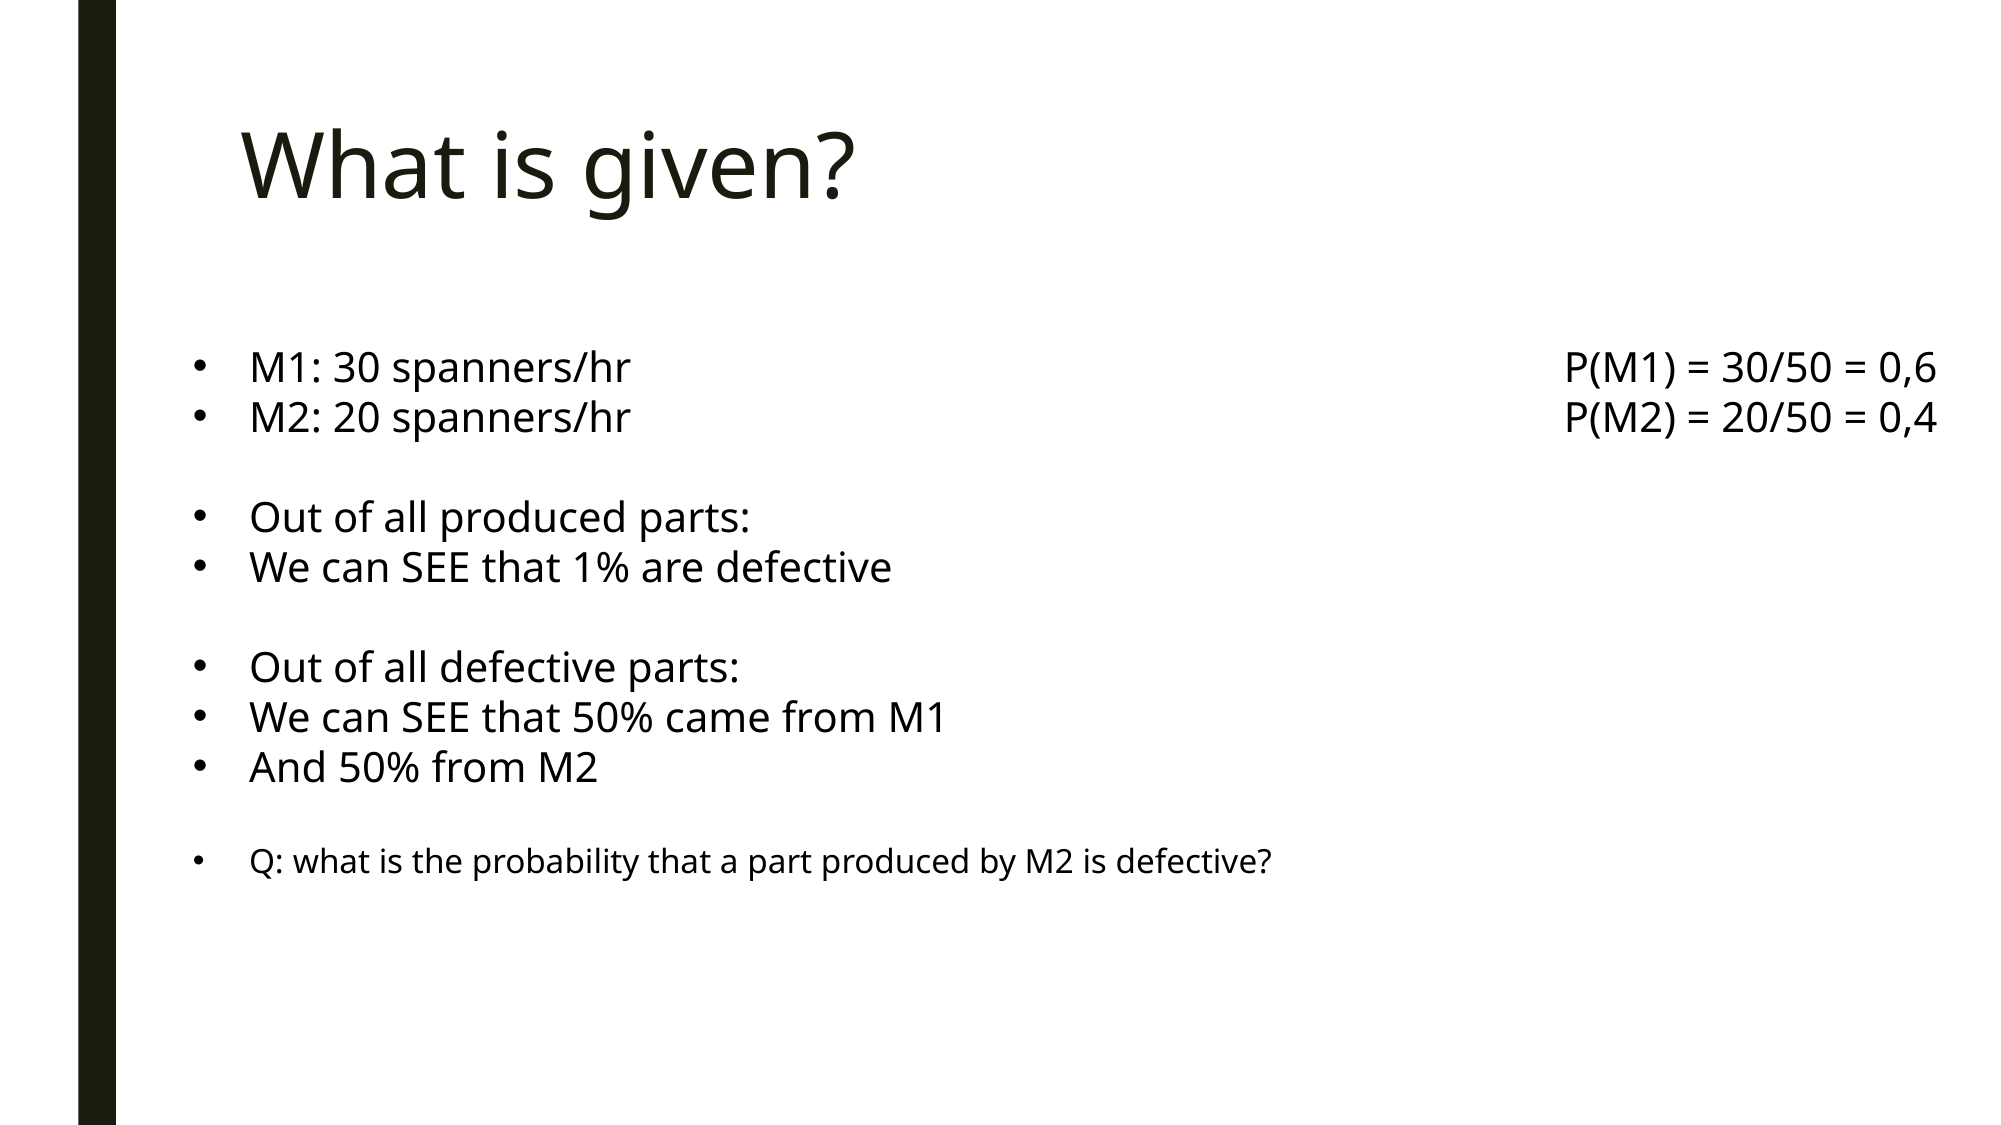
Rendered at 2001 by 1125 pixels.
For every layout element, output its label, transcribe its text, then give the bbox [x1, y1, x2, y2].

title What is given? [225, 112, 1800, 241]
text_box P(M1) = 30/50 = 0,6 P(M2) = 20/50 = 0,4 [1548, 333, 1953, 498]
text_box M1: 30 spanners/hr M2: 20 spanners/hr Out of all produced parts: We can SEE that 1% are defective Out of all defective parts: We can SEE that 50% came from M1 And 50% from M2 Q: what is the probability that a part produced by M2 is defective? [178, 333, 1289, 938]
